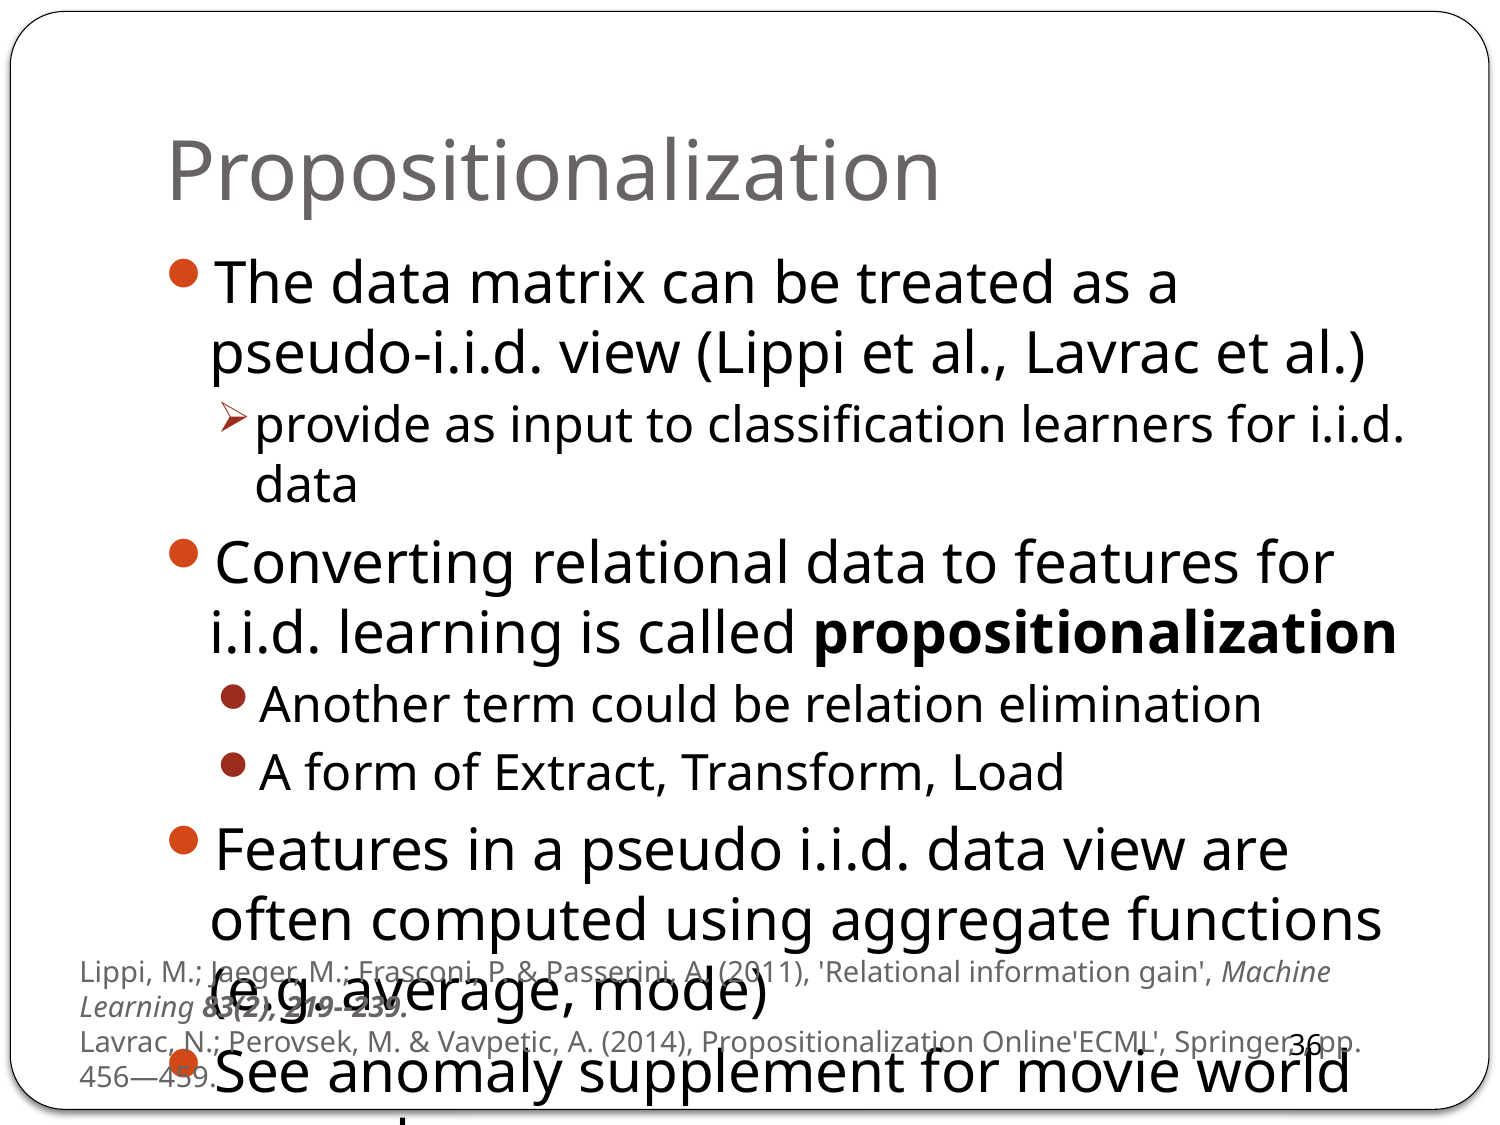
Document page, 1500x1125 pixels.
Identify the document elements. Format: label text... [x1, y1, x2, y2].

title Propositionalization [150, 45, 1425, 233]
footer Lippi, M.; Jaeger, M.; Frasconi, P. & Passerini, A. (2011), 'Relational information gain', Machine Learning 83(2), 219--239. Lavrac, N.; Perovsek, M. & Vavpetic, A. (2014), Propositionalization Online'ECML', Springer, , pp. 456—459. [64, 969, 1394, 1078]
list The data matrix can be treated as a pseudo-i.i.d. view (Lippi et al., Lavrac et al.) provide as input to classification learners for i.i.d. data Converting relational data to features for i.i.d. learning is called propositionalization Another term could be relation elimination A form of Extract, Transform, Load Features in a pseudo i.i.d. data view are often computed using aggregate functions (e.g. average, mode) See anomaly supplement for movie world example [150, 237, 1425, 939]
